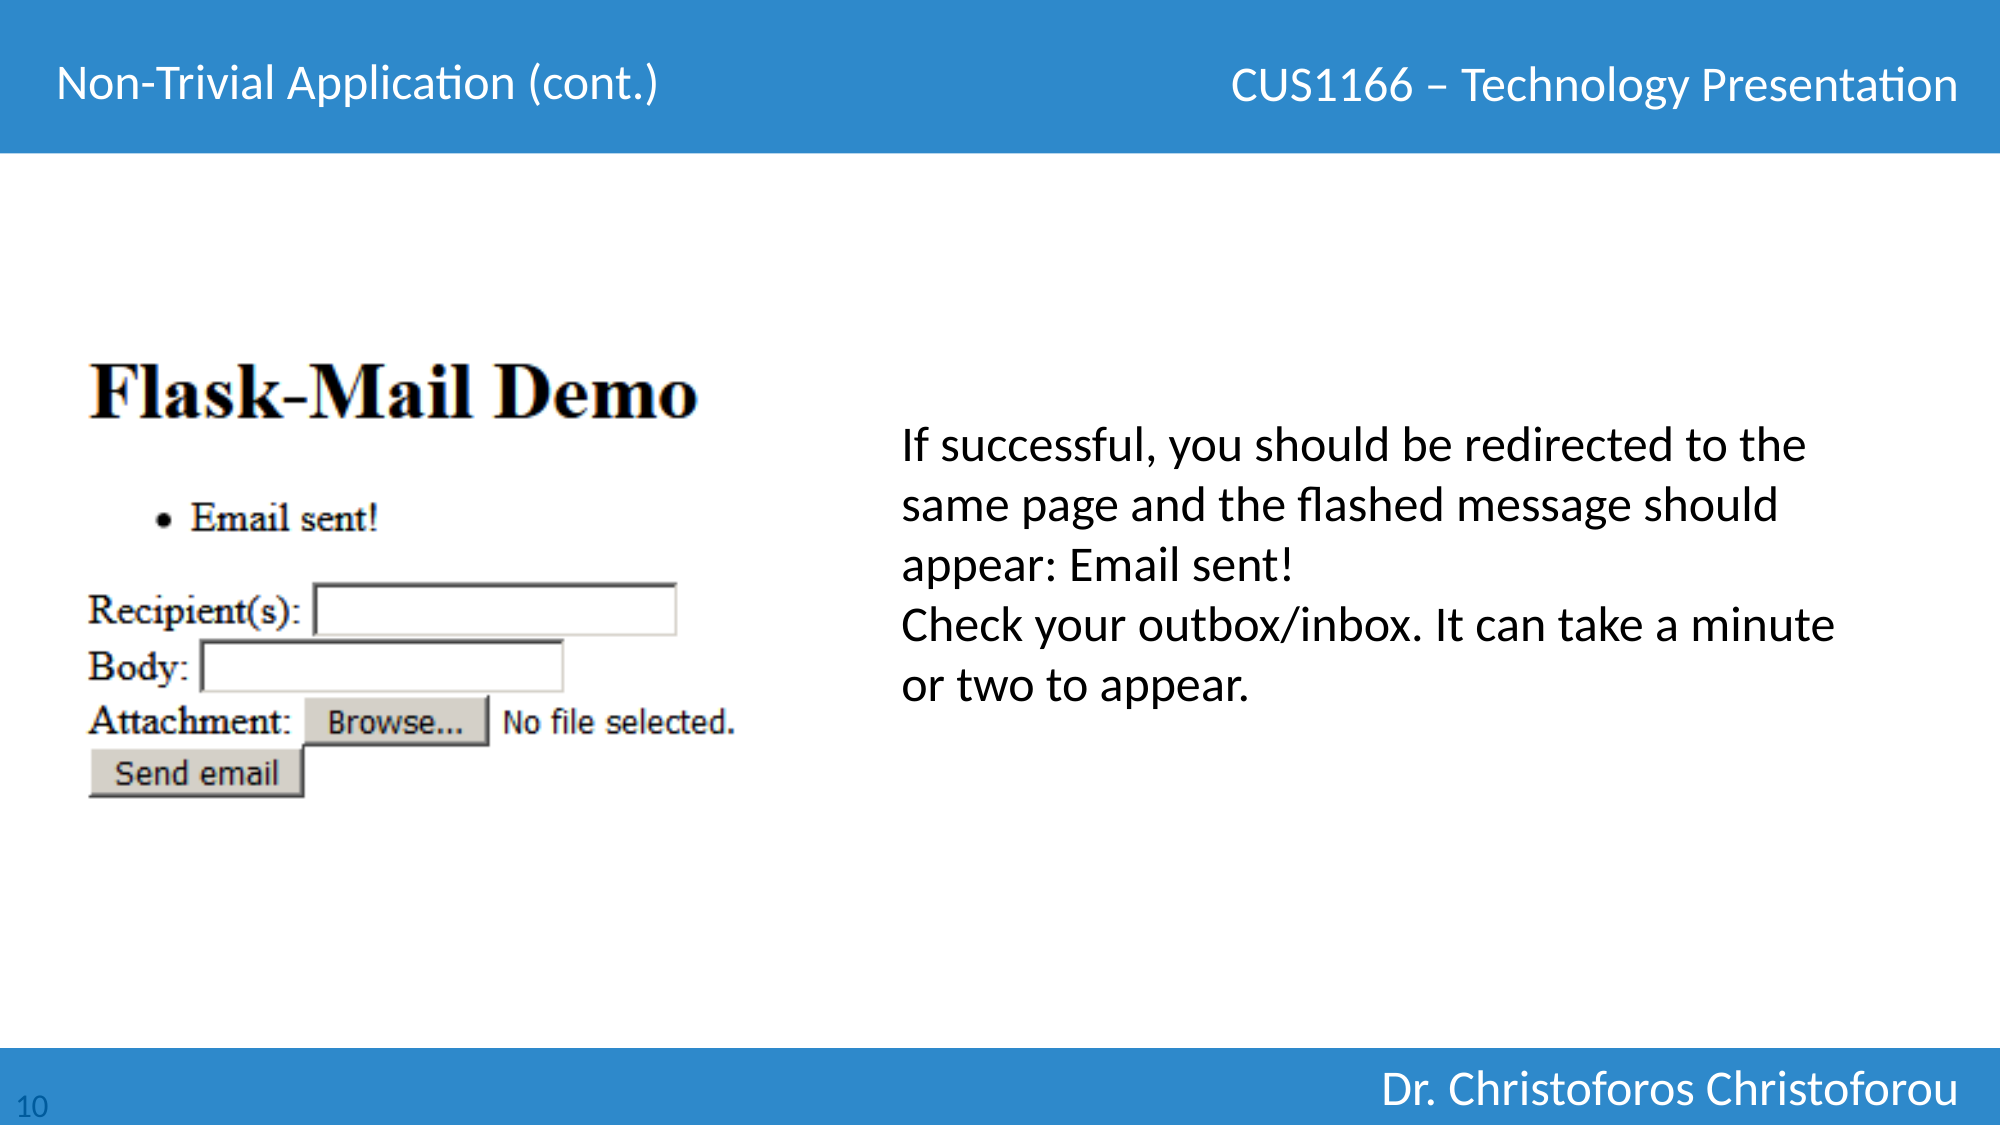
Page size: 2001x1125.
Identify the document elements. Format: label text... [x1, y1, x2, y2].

picture [69, 293, 773, 832]
text_box Non-Trivial Application (cont.) [41, 41, 1330, 118]
text_box If successful, you should be redirected to the same page and the flashed message should appear: Email sent! Check your outbox/inbox. It can take a minute or two to appear. [886, 396, 1858, 729]
